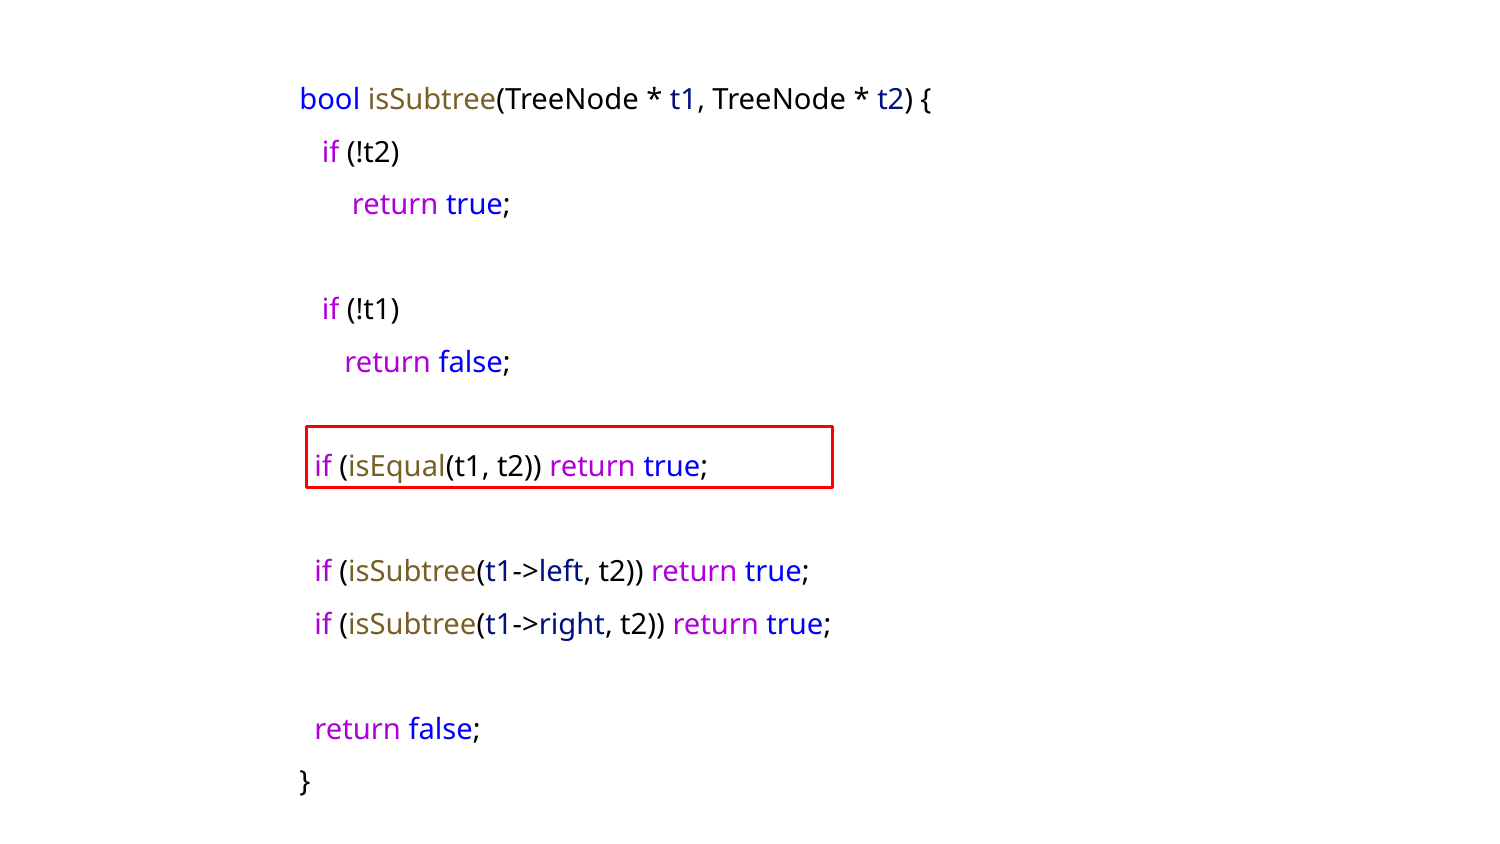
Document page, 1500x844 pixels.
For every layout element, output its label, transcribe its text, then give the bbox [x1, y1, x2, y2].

text_box [306, 426, 833, 488]
text_box bool isSubtree(TreeNode * t1, TreeNode * t2) { if (!t2) return true; if (!t1) return false; if (isEqual(t1, t2)) return true; if (isSubtree(t1->left, t2)) return true; if (isSubtree(t1->right, t2)) return true; return false; } [284, 48, 1225, 796]
